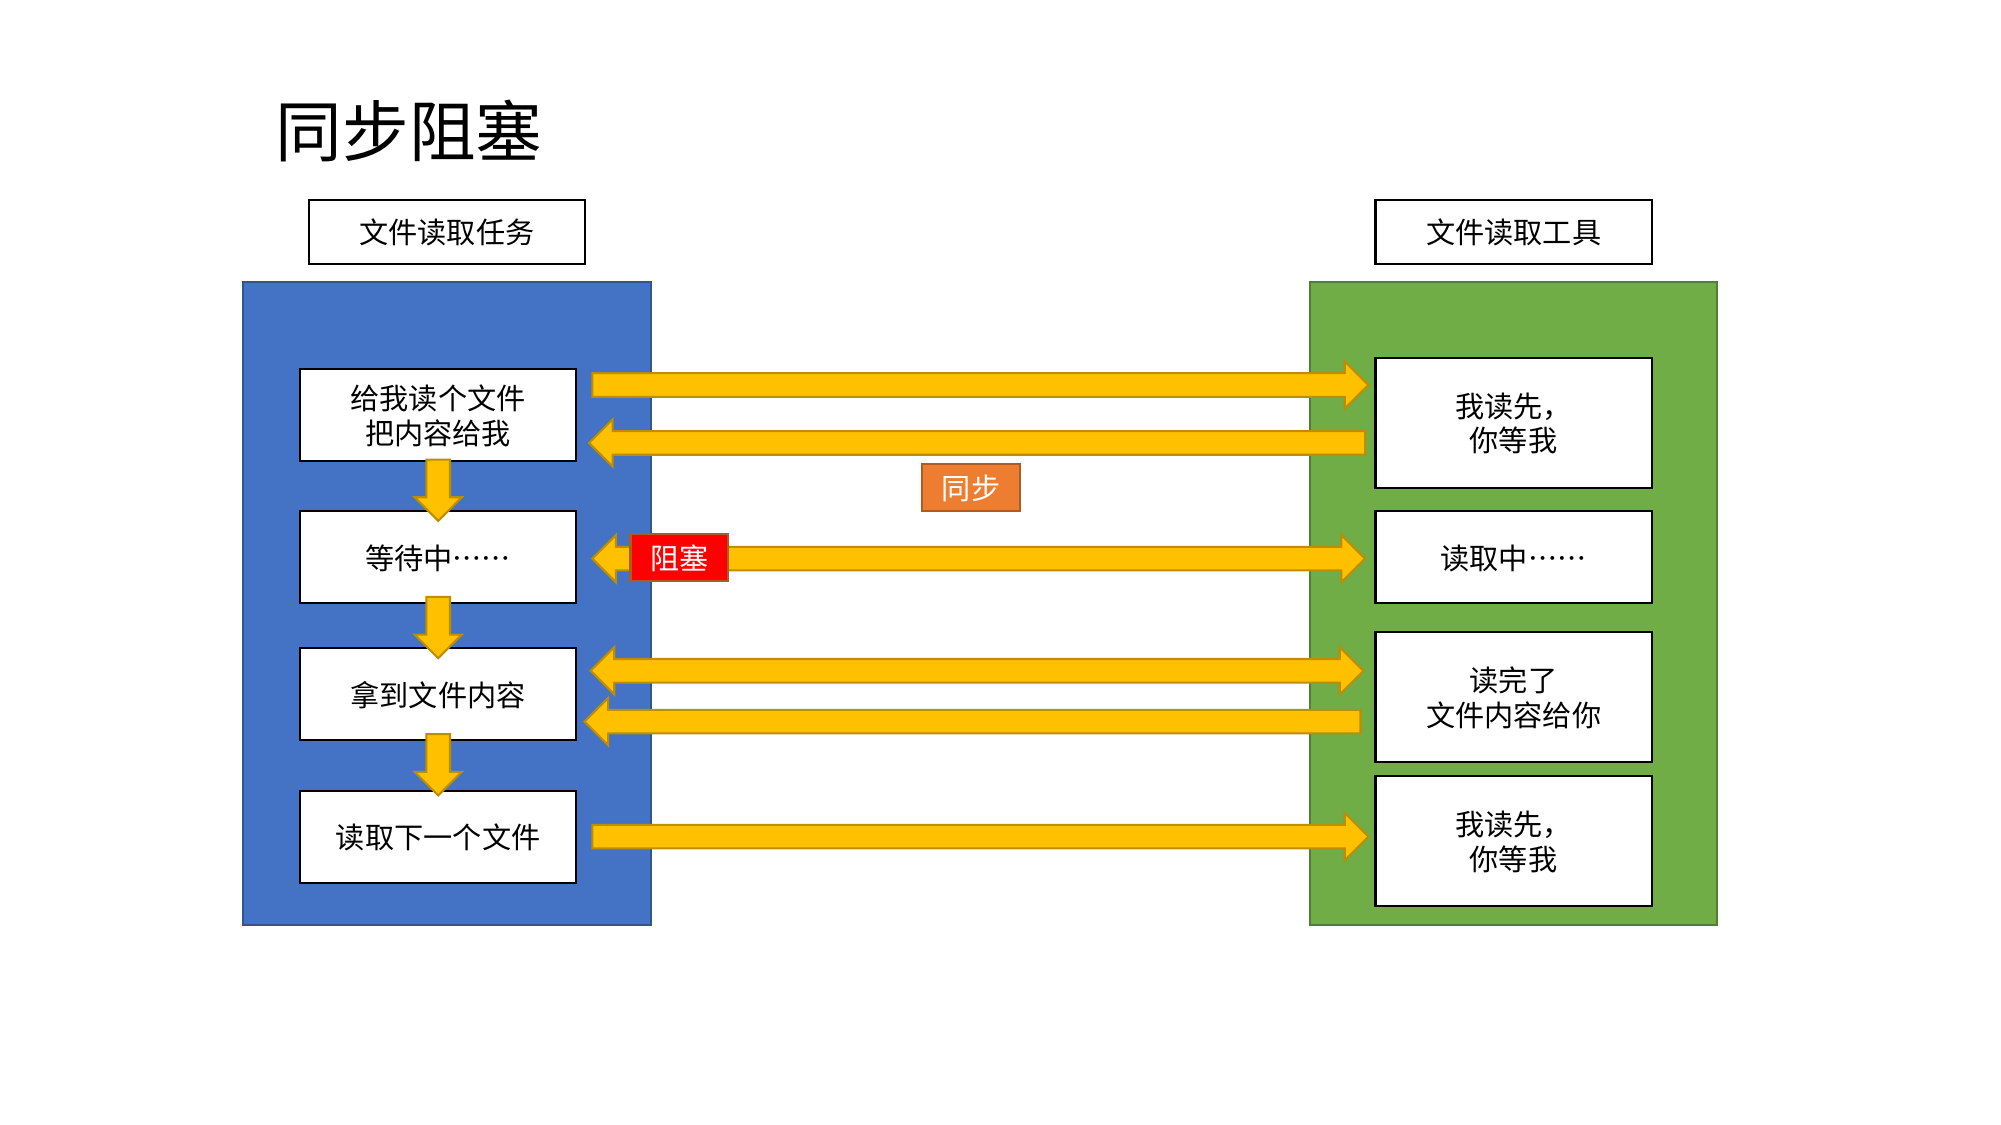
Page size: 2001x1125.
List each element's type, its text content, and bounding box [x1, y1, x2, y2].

text_box 同步阻塞 [260, 82, 989, 178]
text_box 文件读取工具 [1374, 199, 1653, 265]
text_box [591, 810, 1370, 863]
text_box [591, 358, 1370, 412]
text_box [412, 458, 465, 523]
text_box 拿到文件内容 [299, 647, 577, 741]
text_box 阻塞 [629, 533, 729, 582]
text_box 读取中…… [1374, 510, 1653, 604]
text_box [412, 595, 465, 660]
text_box [729, 532, 1367, 585]
text_box [590, 532, 629, 585]
text_box [242, 281, 652, 926]
text_box [412, 733, 465, 797]
text_box 给我读个文件 把内容给我 [299, 368, 577, 462]
text_box 等待中…… [299, 510, 577, 604]
text_box [583, 695, 1362, 748]
text_box [1309, 281, 1718, 926]
text_box 我读先， 你等我 [1374, 357, 1653, 489]
text_box 文件读取任务 [308, 199, 586, 265]
text_box 读完了 文件内容给你 [1374, 631, 1653, 763]
text_box 我读先， 你等我 [1374, 775, 1653, 907]
text_box 读取下一个文件 [299, 790, 577, 884]
text_box 同步 [921, 463, 1021, 512]
text_box [589, 644, 1365, 697]
text_box [587, 416, 1367, 470]
